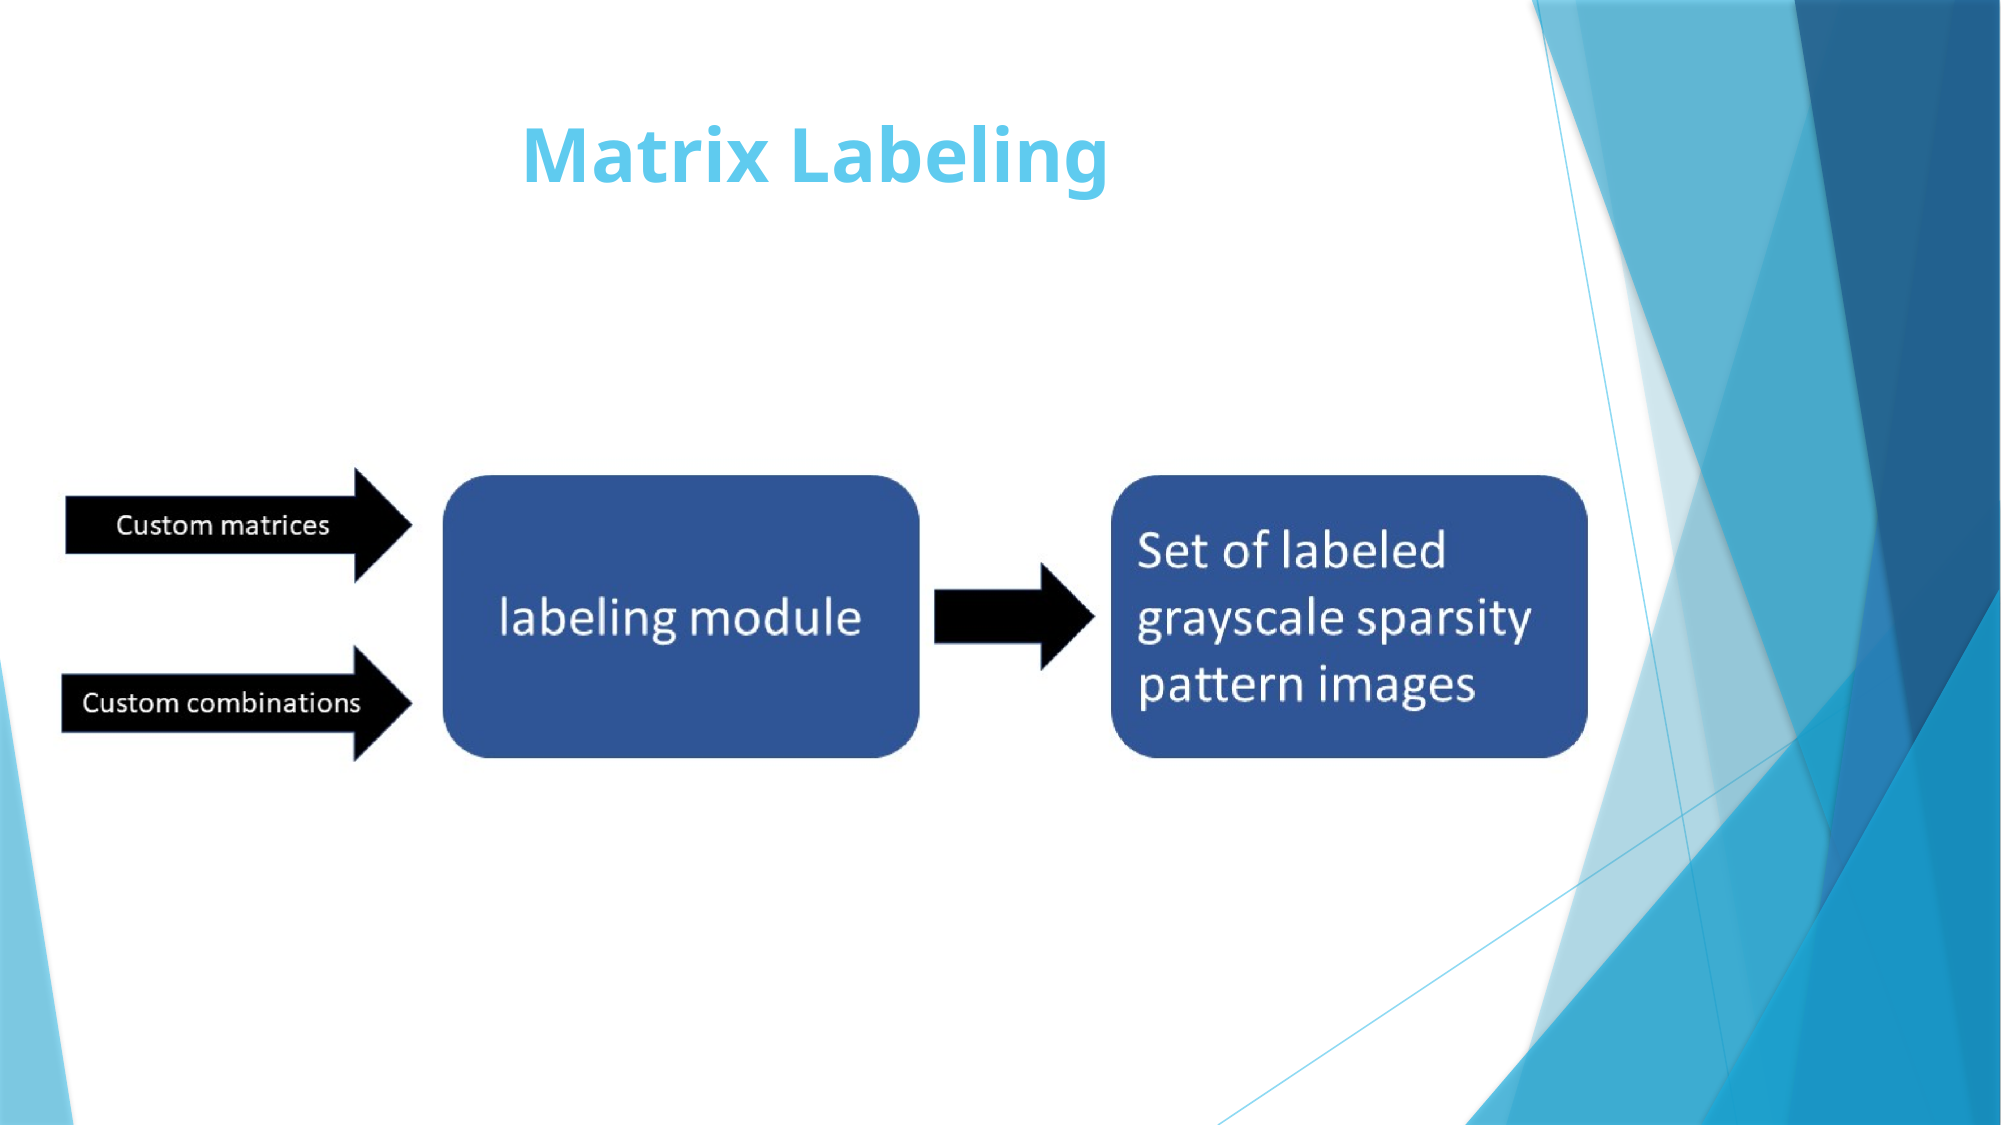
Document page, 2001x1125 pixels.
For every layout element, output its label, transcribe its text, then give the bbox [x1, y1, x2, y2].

title Matrix Labeling [111, 99, 1522, 317]
picture [53, 454, 1602, 775]
